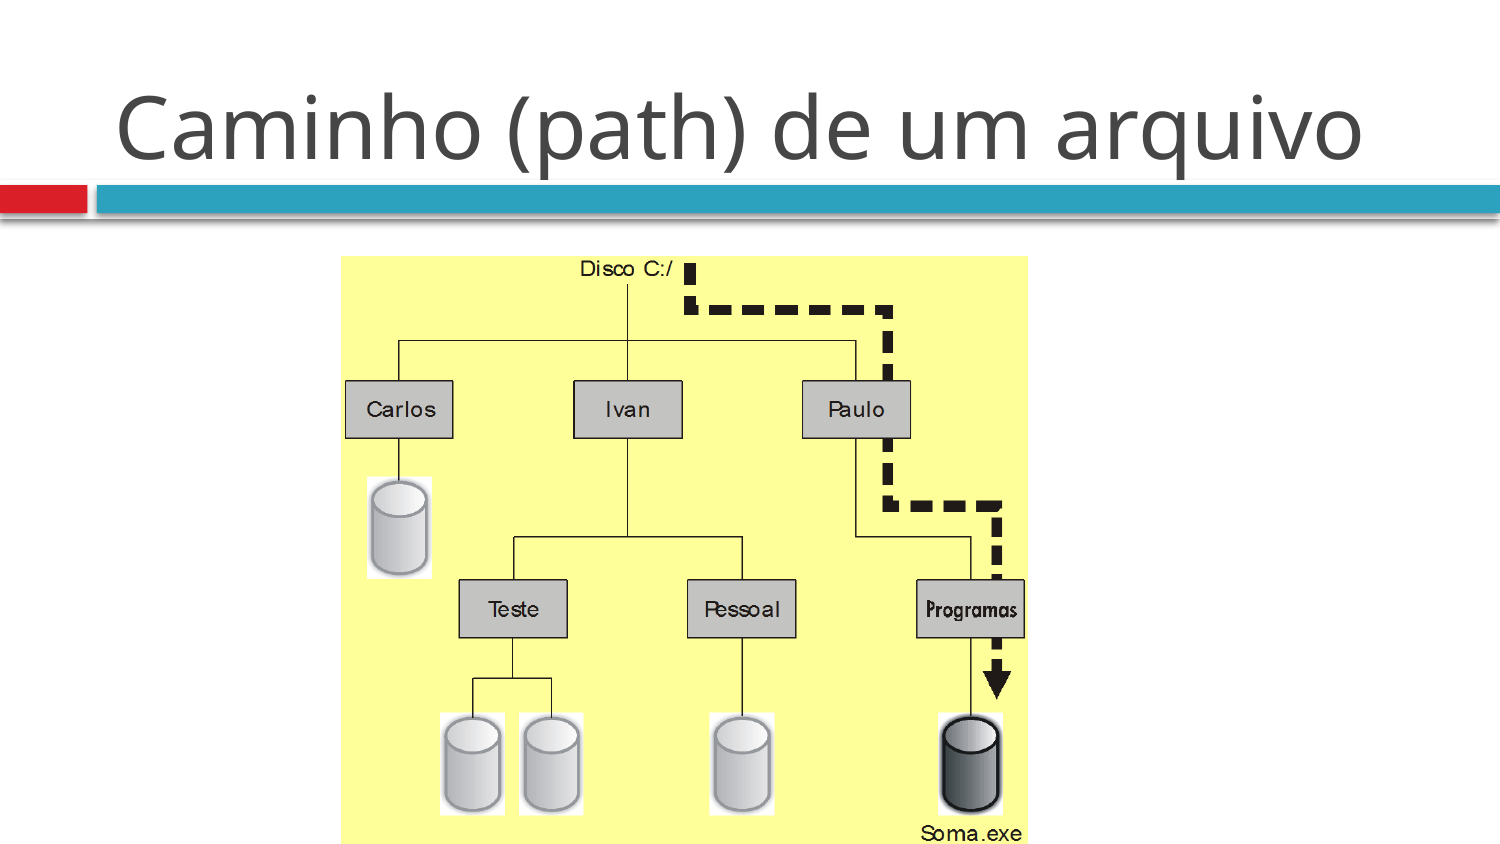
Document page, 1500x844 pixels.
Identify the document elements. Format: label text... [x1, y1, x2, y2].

picture [341, 256, 1028, 844]
title Caminho (path) de um arquivo [99, 19, 1438, 185]
